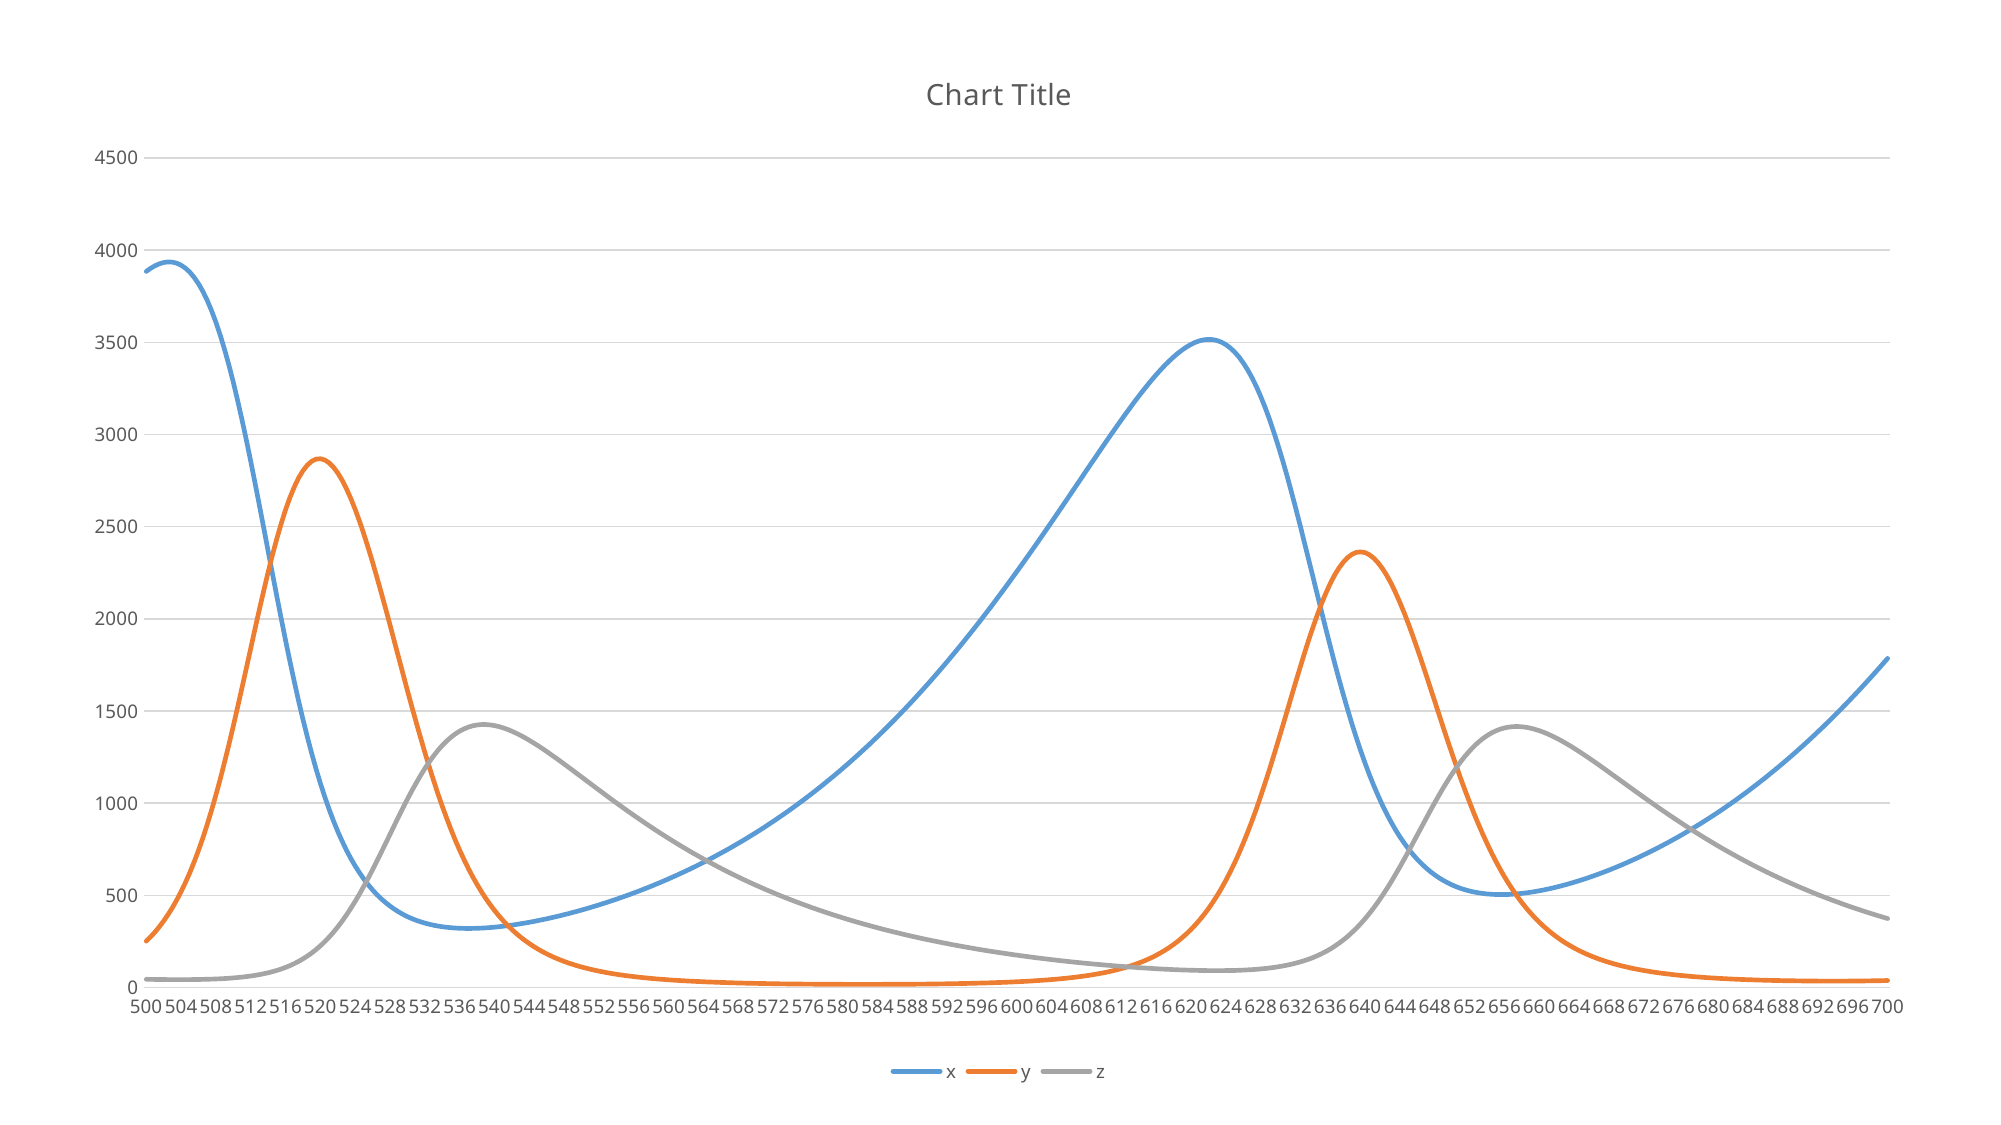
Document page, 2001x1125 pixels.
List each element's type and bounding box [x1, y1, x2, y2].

chart [56, 36, 1942, 1091]
